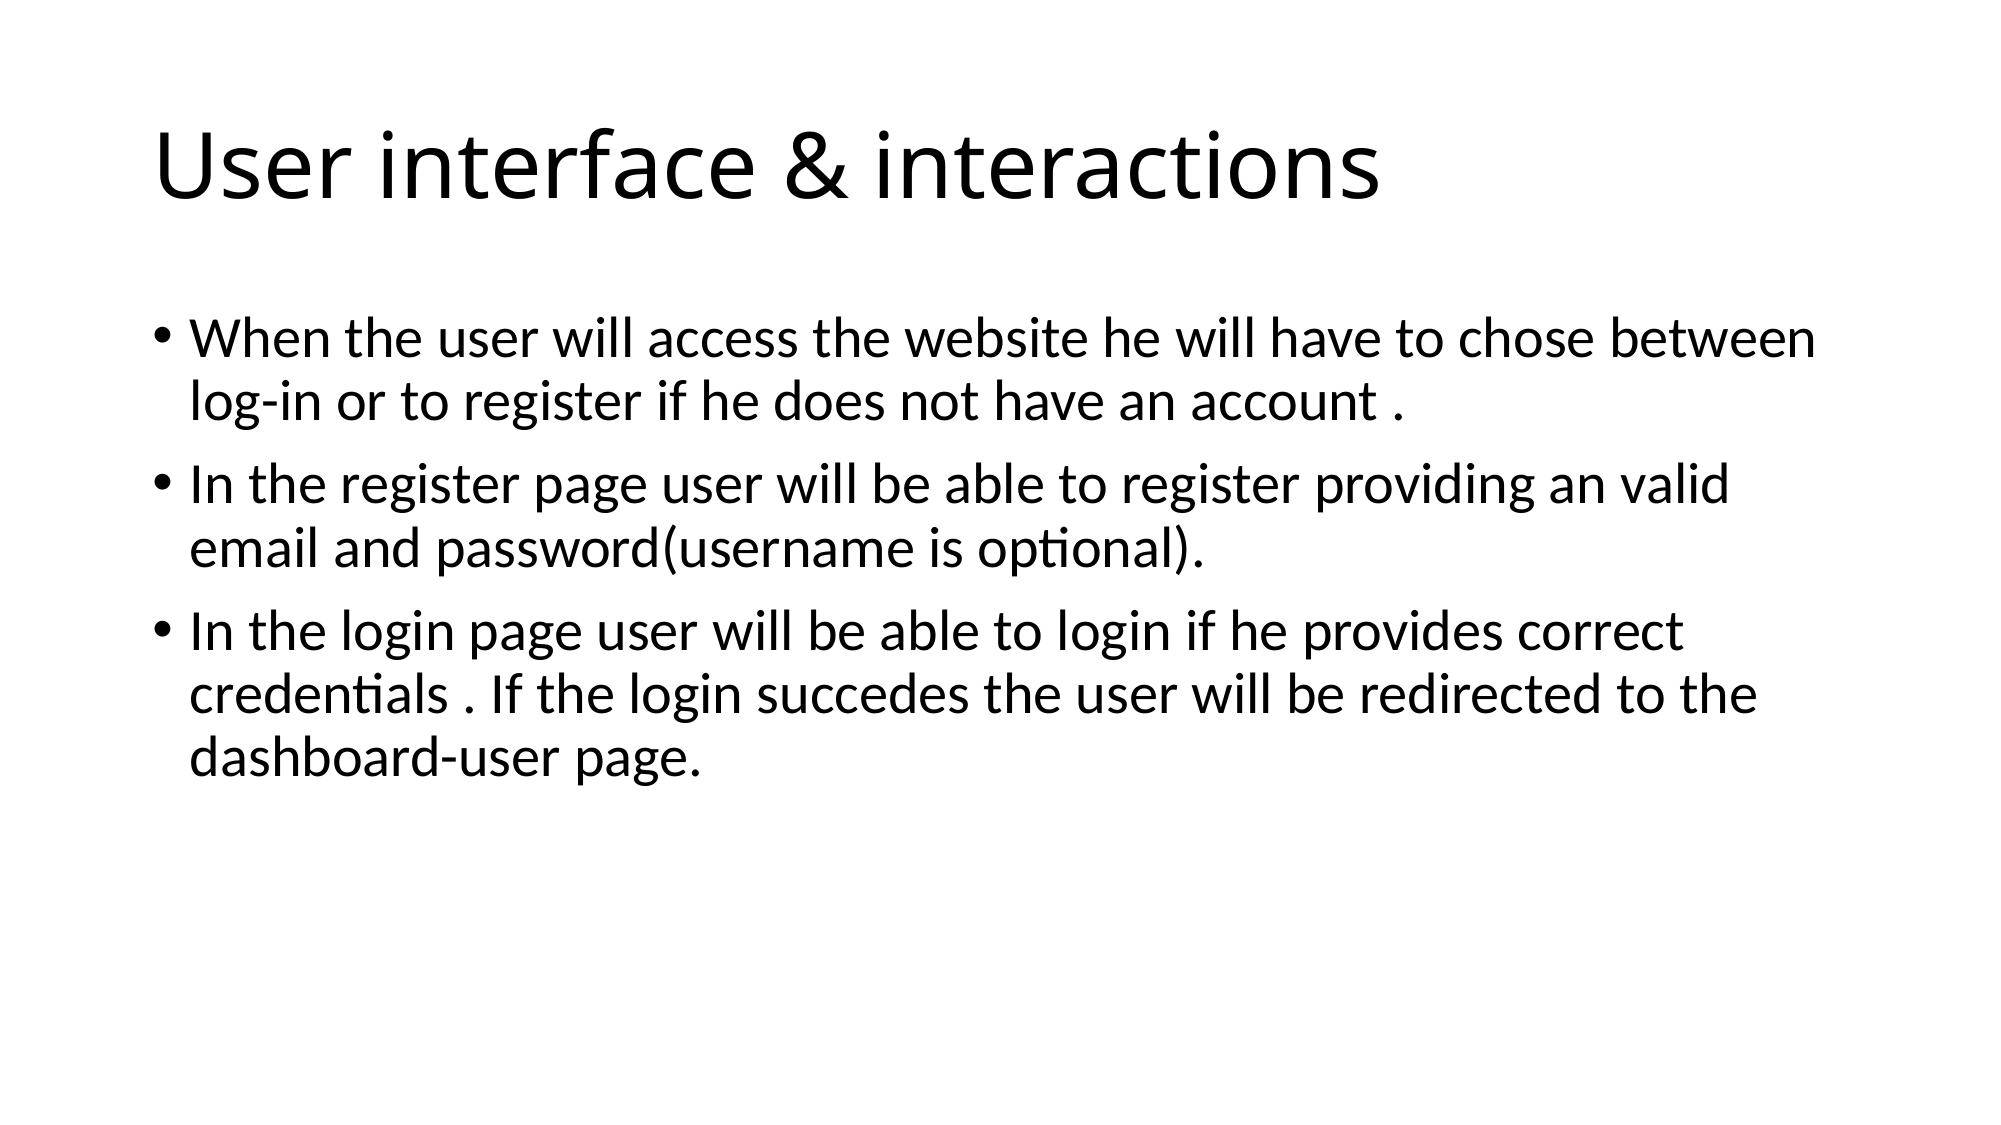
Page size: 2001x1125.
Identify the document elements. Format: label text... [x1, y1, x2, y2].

list When the user will access the website he will have to chose between log-in or to register if he does not have an account . In the register page user will be able to register providing an valid email and password(username is optional). In the login page user will be able to login if he provides correct credentials . If the login succedes the user will be redirected to the dashboard-user page. [137, 299, 1863, 1014]
title User interface & interactions [137, 59, 1863, 278]
